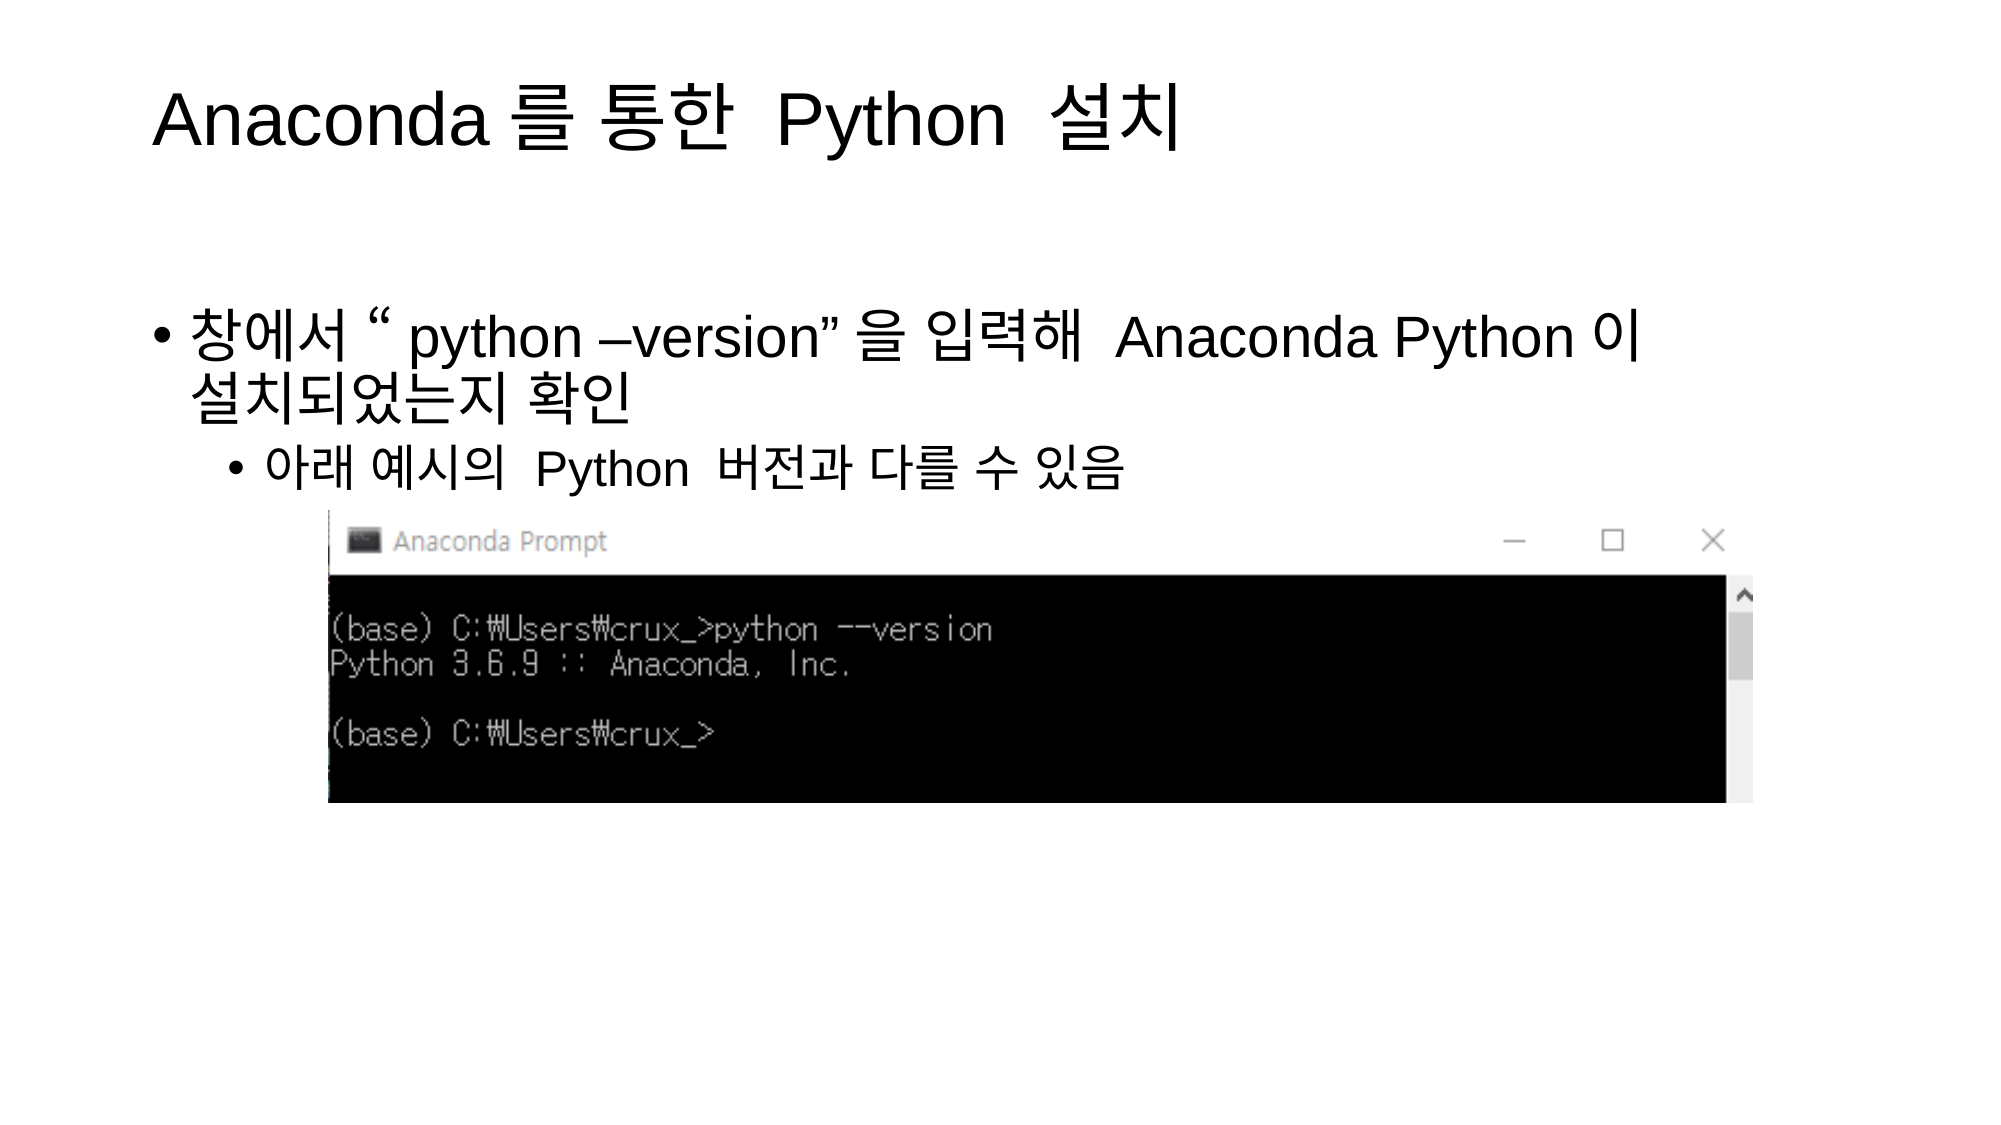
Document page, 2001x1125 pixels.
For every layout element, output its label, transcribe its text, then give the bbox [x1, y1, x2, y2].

title Anaconda를 통한 Python 설치 [137, 59, 1863, 184]
picture [328, 510, 1753, 803]
list 창에서 “python –version”을 입력해 Anaconda Python이 설치되었는지 확인 아래 예시의 Python 버전과 다를 수 있음 [137, 299, 1863, 1014]
